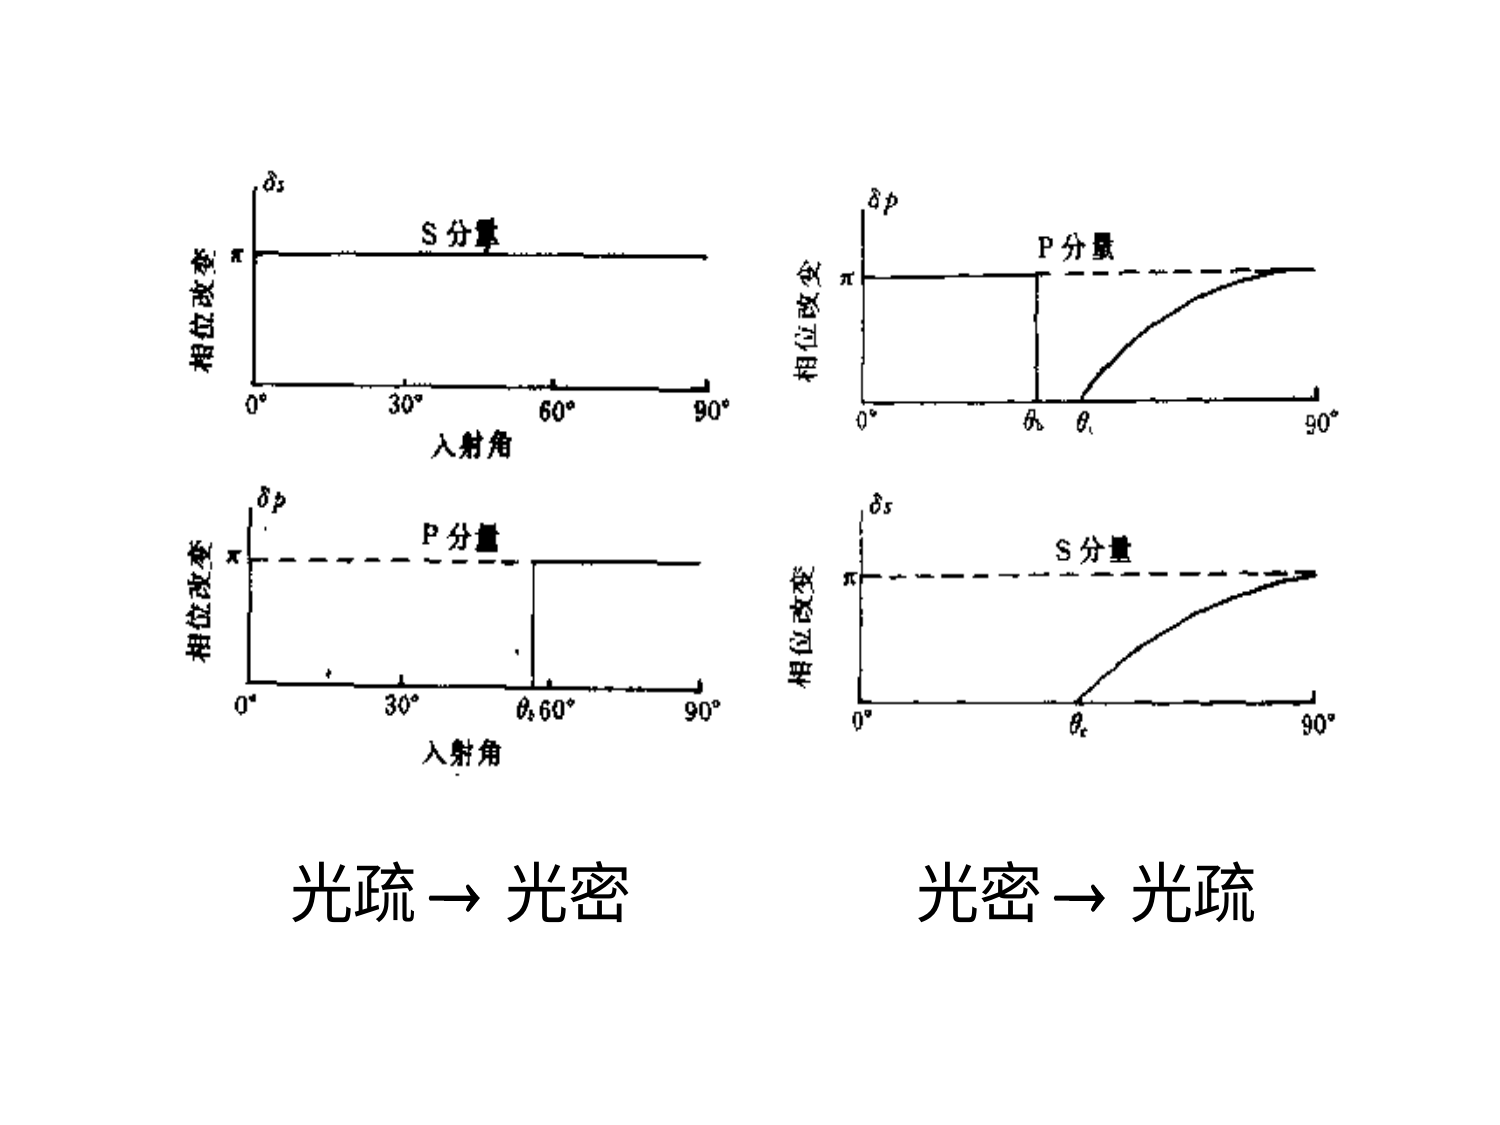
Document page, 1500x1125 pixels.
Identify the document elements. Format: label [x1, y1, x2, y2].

text_box [915, 857, 1260, 929]
picture [136, 148, 1371, 785]
text_box [289, 857, 634, 929]
